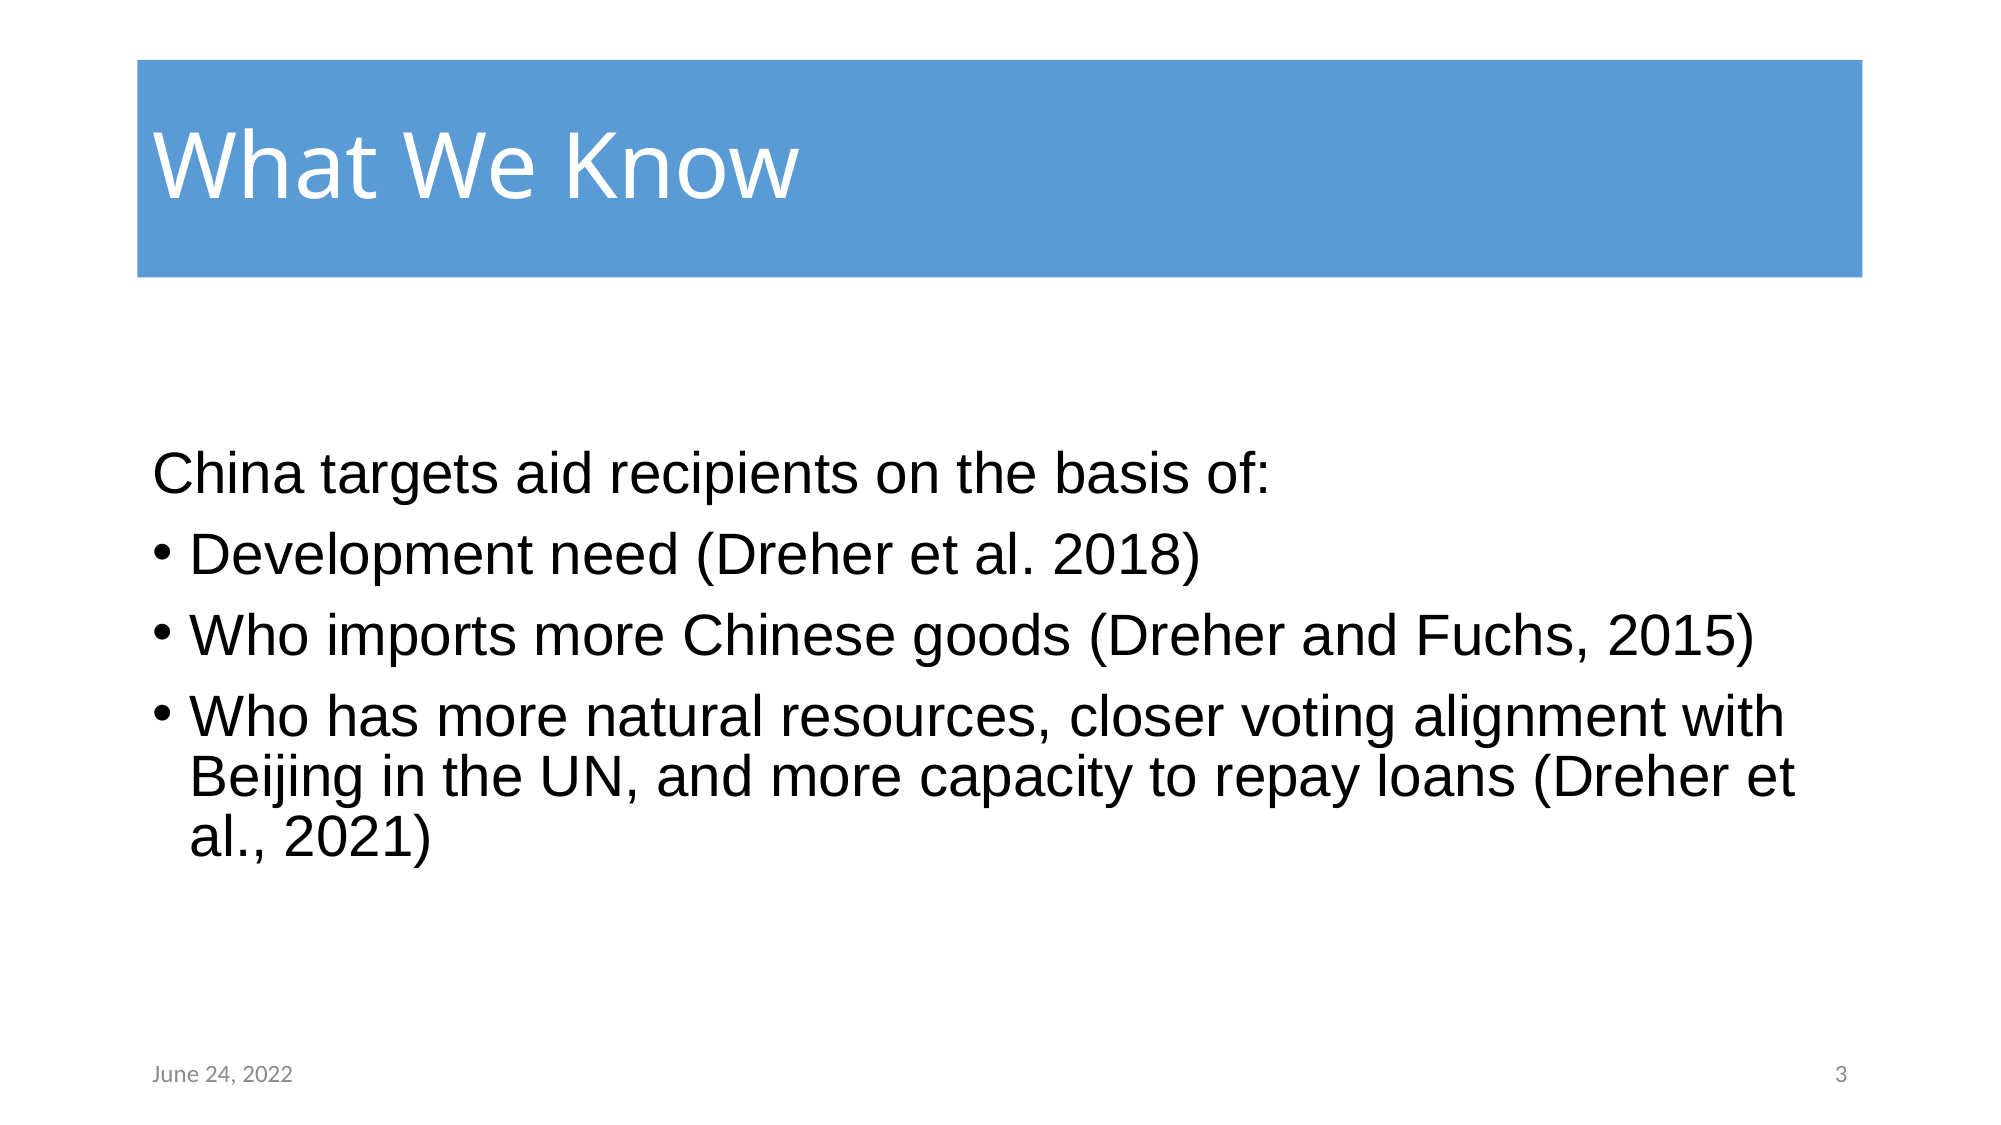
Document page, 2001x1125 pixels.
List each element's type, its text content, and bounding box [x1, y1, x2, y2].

slide_number ‹#› [1412, 1042, 1863, 1103]
title What We Know [137, 59, 1863, 278]
list China targets aid recipients on the basis of: Development need (Dreher et al. 2018) Who imports more Chinese goods (Dreher and Fuchs, 2015) Who has more natural resources, closer voting alignment with Beijing in the UN, and more capacity to repay loans (Dreher et al., 2021) [137, 299, 1863, 1014]
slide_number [137, 1042, 588, 1103]
